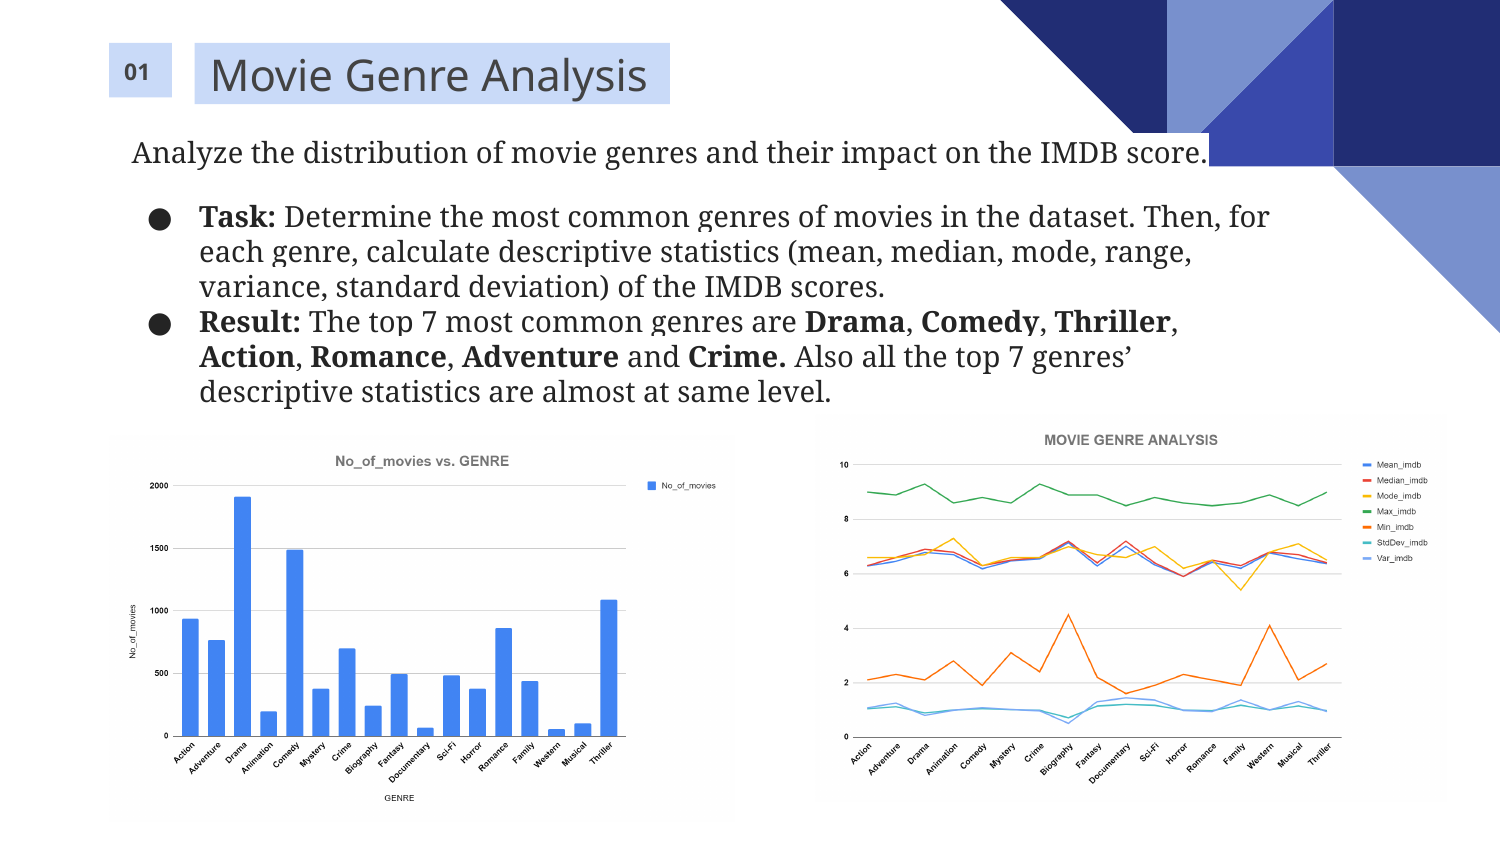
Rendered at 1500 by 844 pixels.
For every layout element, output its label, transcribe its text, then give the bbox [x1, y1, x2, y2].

picture [108, 435, 735, 823]
text_box Analyze the distribution of movie genres and their impact on the IMDB score. Task: Determine the most common genres of movies in the dataset. Then, for each genre, calculate descriptive statistics (mean, median, mode, range, variance, standard deviation) of the IMDB scores. Result: The top 7 most common genres are Drama, Comedy, Thriller, Action, Romance, Adventure and Crime. Also all the top 7 genres’ descriptive statistics are almost at same level. [109, 119, 1302, 353]
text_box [108, 42, 735, 120]
picture [814, 414, 1447, 802]
